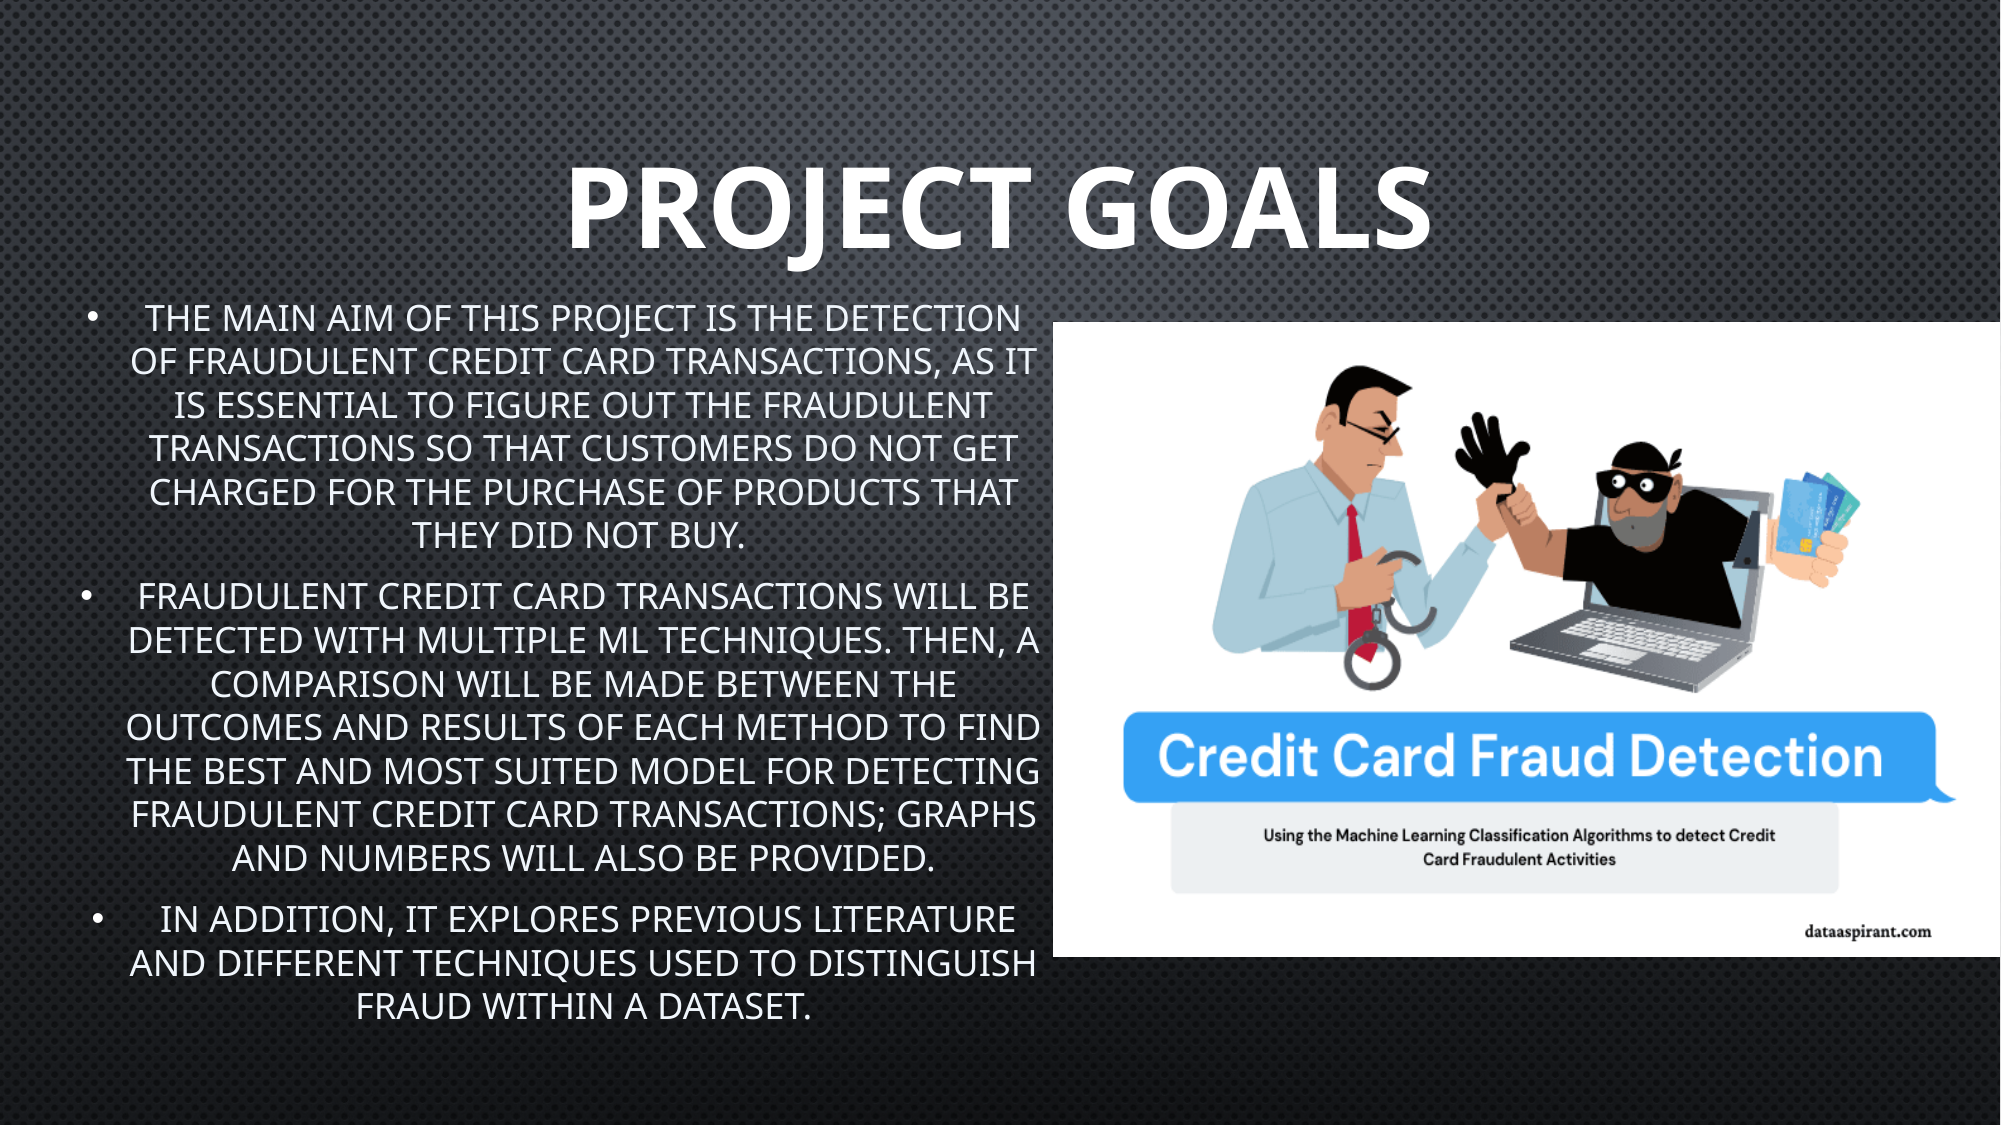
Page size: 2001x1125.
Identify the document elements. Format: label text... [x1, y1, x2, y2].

picture [1053, 322, 2000, 957]
title Project goals [287, 99, 1711, 279]
subtitle The main aim of this project is the detection of fraudulent credit card transactions, as it is essential to figure out the fraudulent transactions so that customers do not get charged for the purchase of products that they did not buy. Fraudulent Credit card transactions will be detected with multiple ML techniques. Then, a comparison will be made between the outcomes and results of each method to find the best and most suited model for detecting fraudulent credit card transactions; graphs and numbers will also be provided. In addition, it explores previous literature and different techniques used to distinguish Fraud within a dataset. [63, 287, 1059, 1076]
